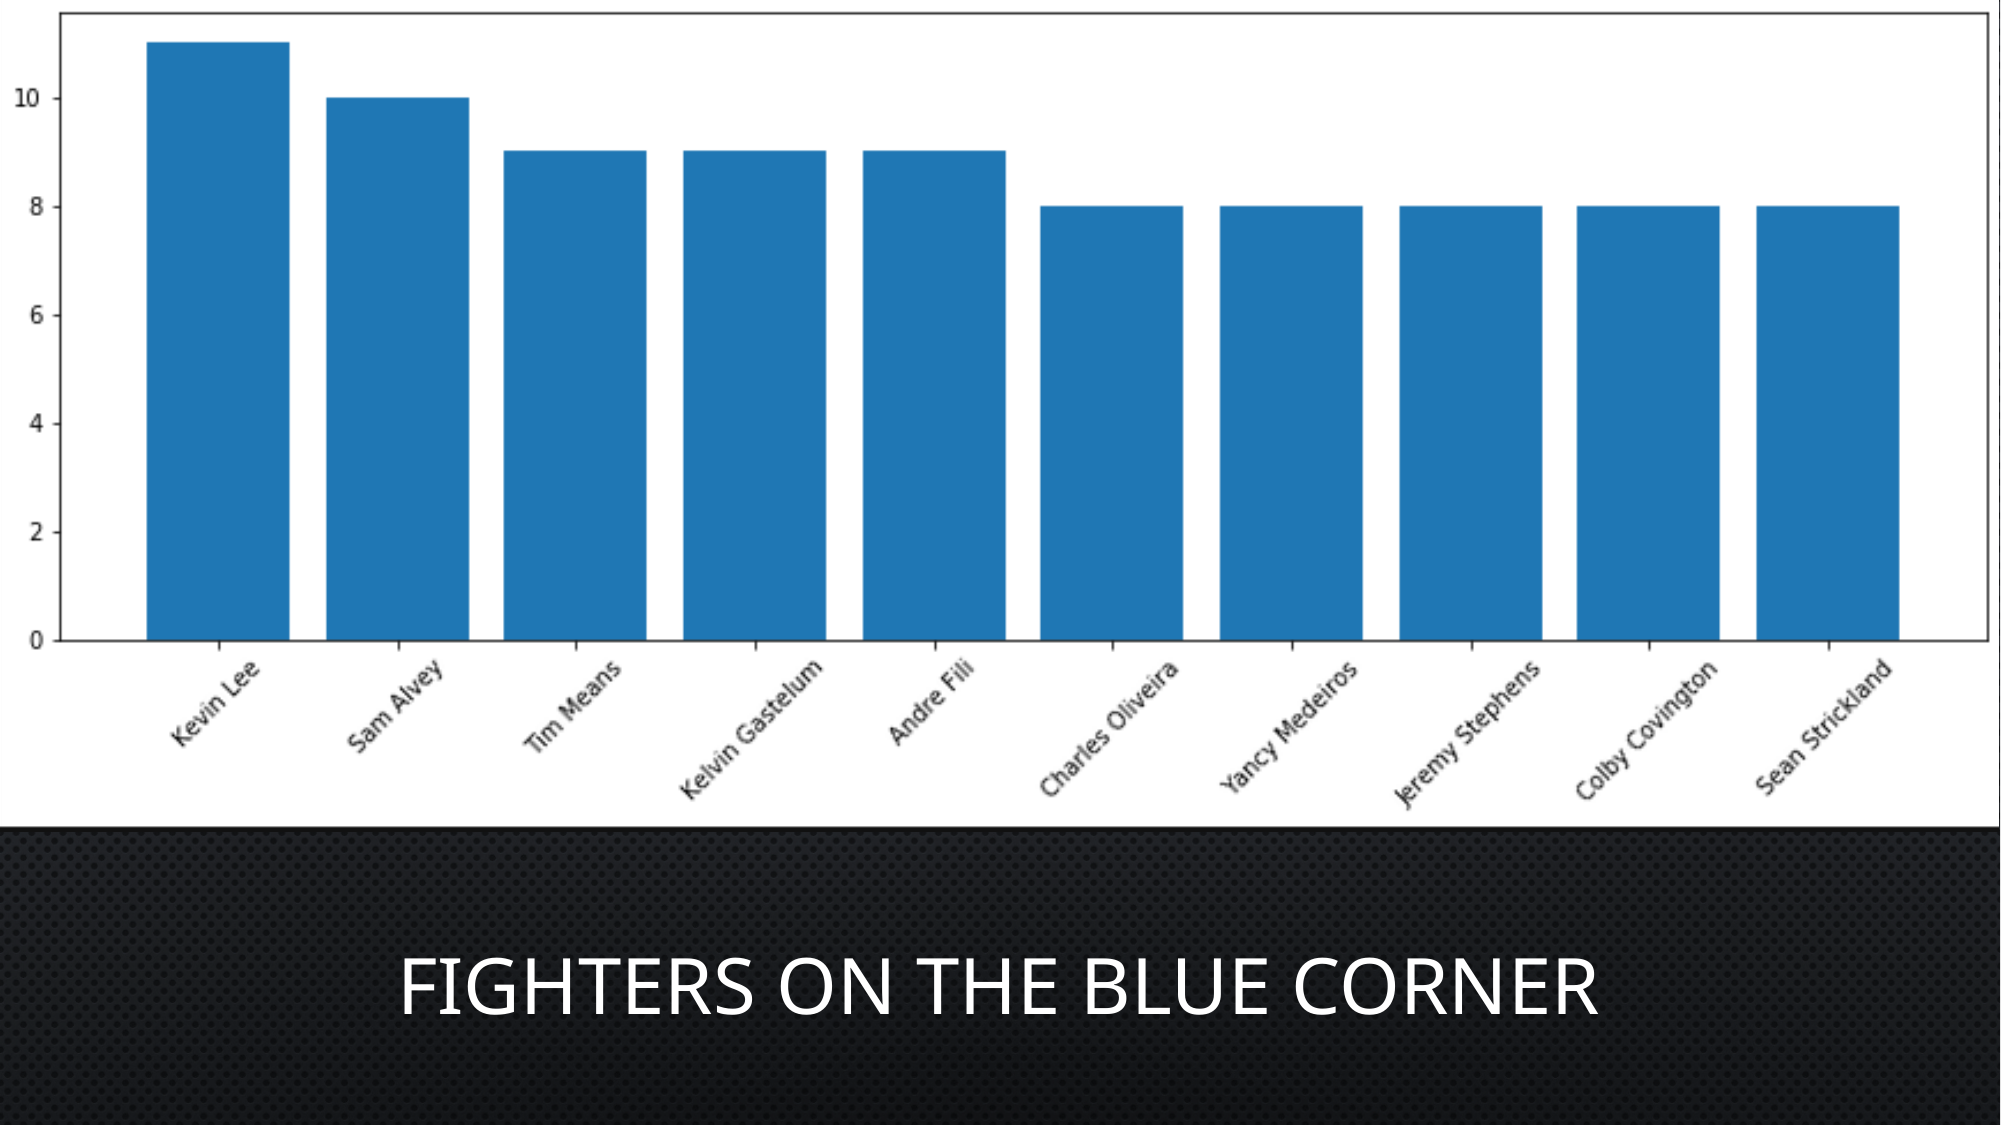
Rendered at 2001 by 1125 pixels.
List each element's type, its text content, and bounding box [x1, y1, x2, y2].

picture [0, 0, 1999, 832]
title Fighters on the blue corner [287, 862, 1711, 1038]
